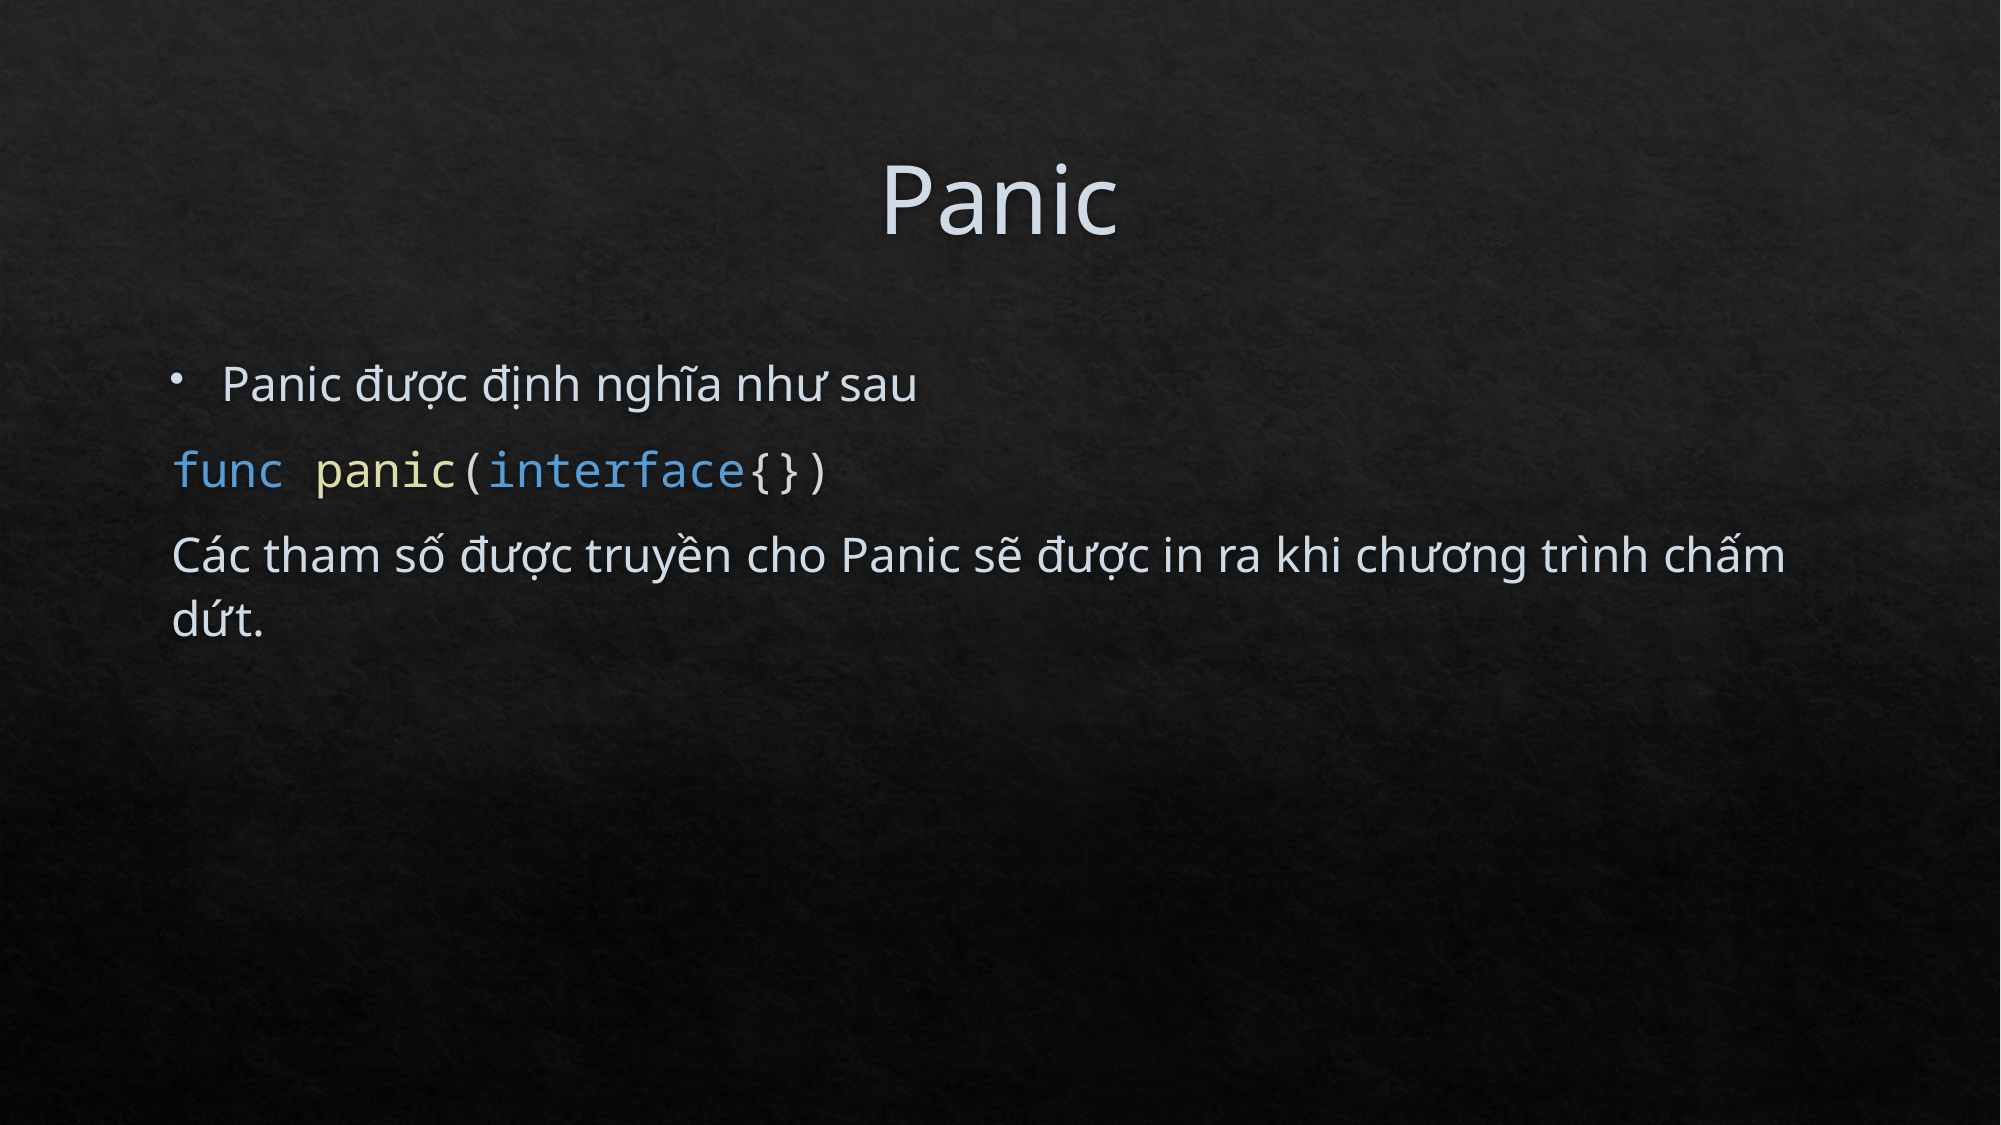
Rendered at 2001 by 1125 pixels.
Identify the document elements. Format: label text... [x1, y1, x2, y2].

title Panic [149, 99, 1849, 307]
list Panic được định nghĩa như sau func panic(interface{}) Các tham số được truyền cho Panic sẽ được in ra khi chương trình chấm dứt. [149, 340, 1849, 950]
